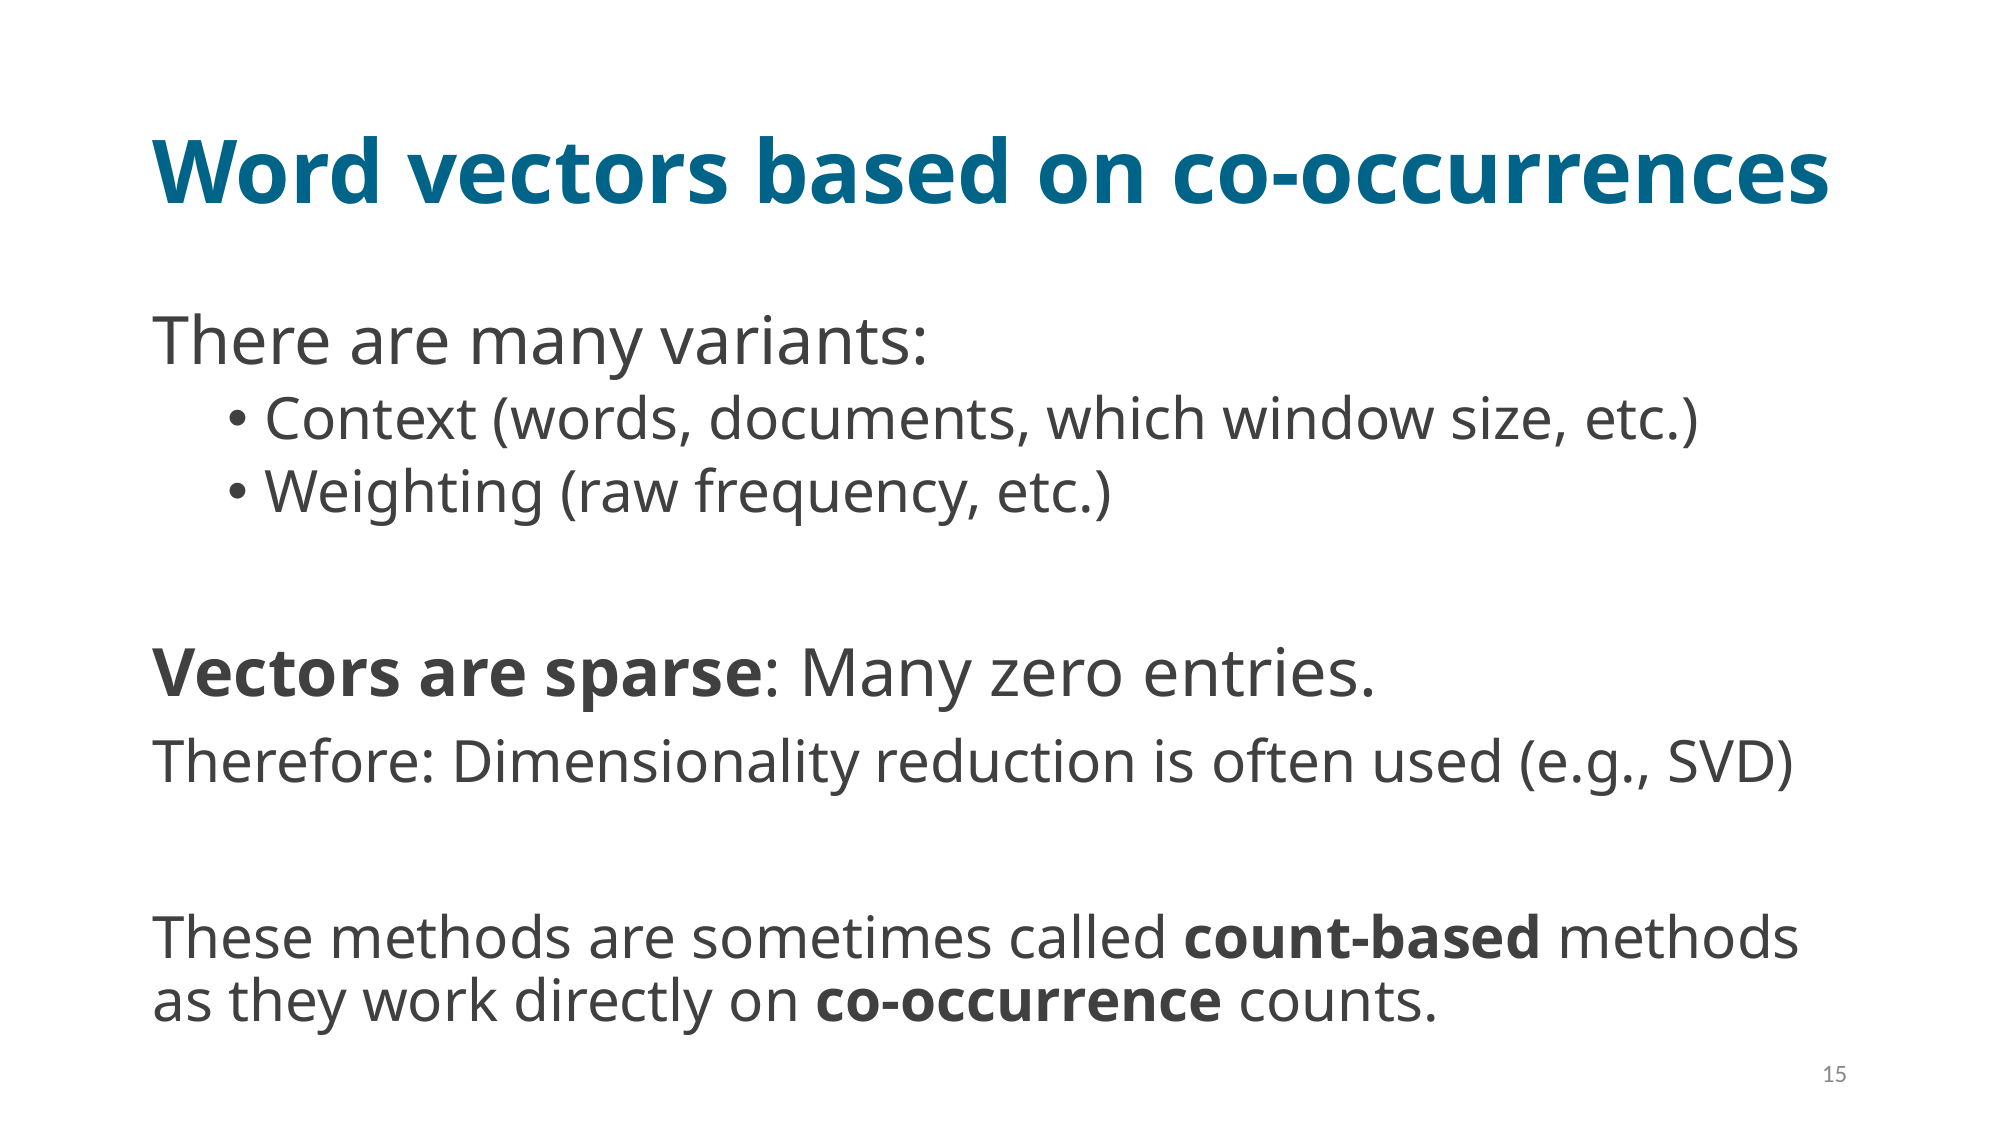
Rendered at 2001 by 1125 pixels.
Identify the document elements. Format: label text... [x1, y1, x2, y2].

slide_number 15 [1412, 1042, 1863, 1103]
title Word vectors based on co-occurrences [137, 59, 1863, 278]
list There are many variants: Context (words, documents, which window size, etc.) Weighting (raw frequency, etc.) Vectors are sparse: Many zero entries. Therefore: Dimensionality reduction is often used (e.g., SVD) These methods are sometimes called count-based methods as they work directly on co-occurrence counts. [137, 299, 1863, 1066]
